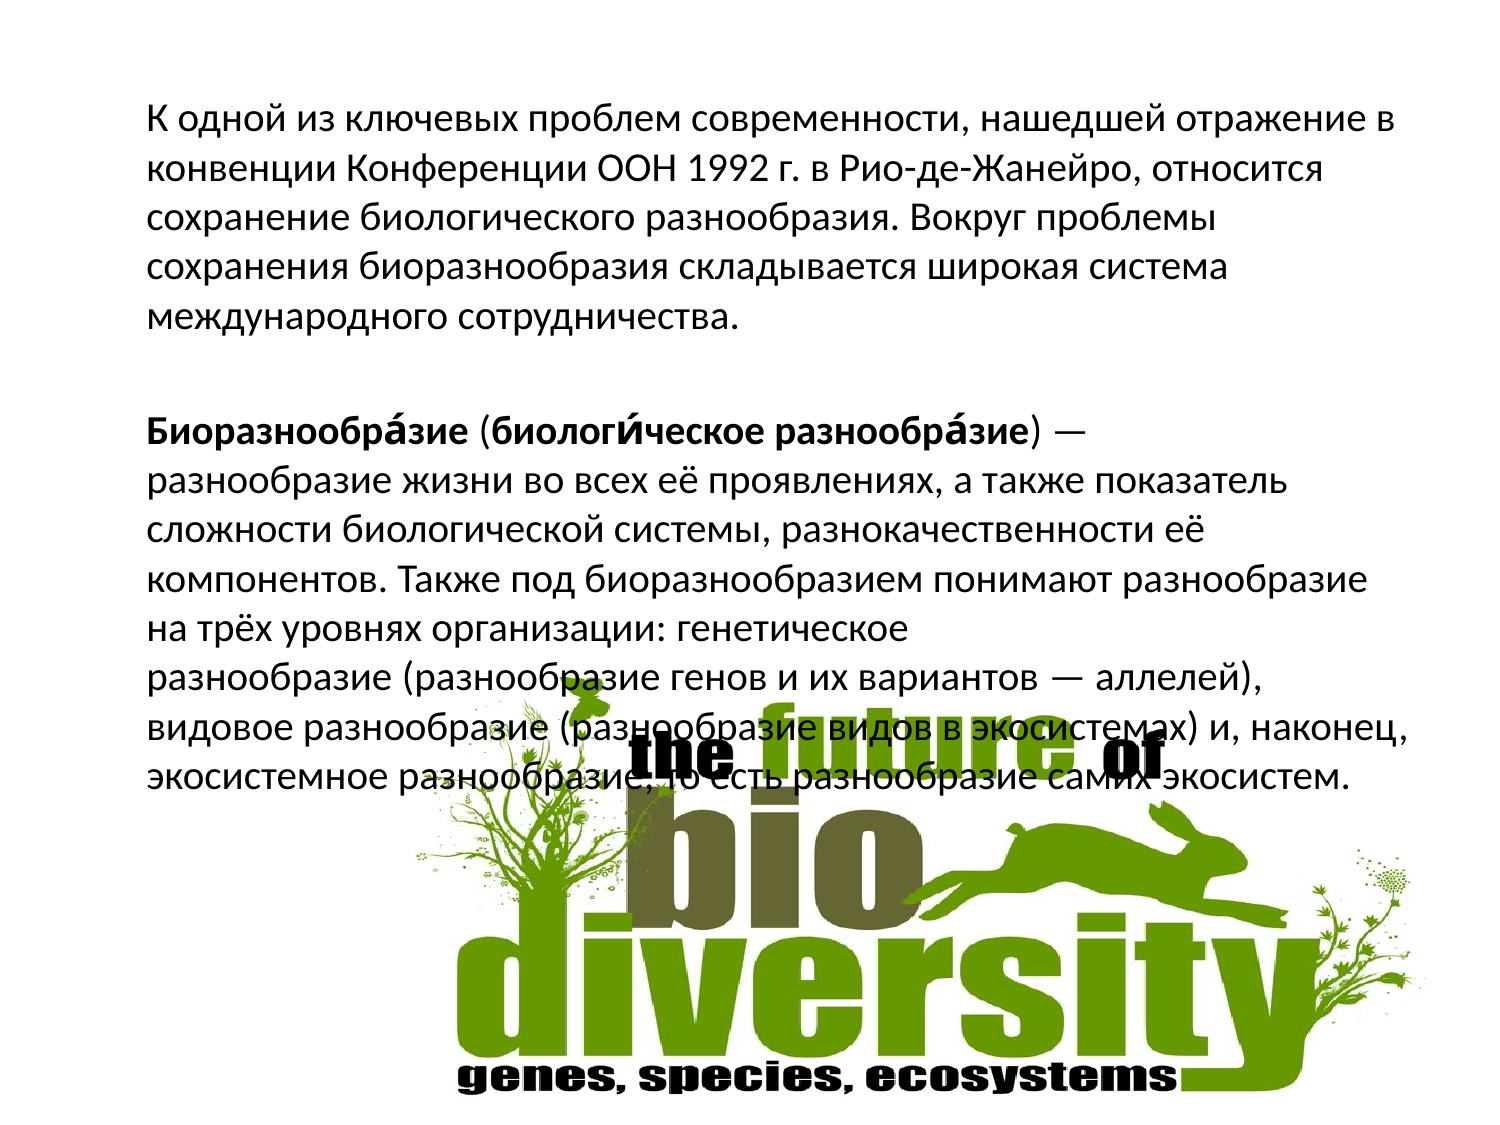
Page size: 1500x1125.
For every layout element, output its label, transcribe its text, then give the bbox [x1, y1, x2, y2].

picture [342, 644, 1500, 1125]
list К одной из ключевых проблем современности, нашедшей отражение в конвенции Конференции ООН 1992 г. в Рио-де-Жанейро, относится сохранение биологического разнообразия. Вокруг проблемы сохранения биоразнообразия складывается широкая система международного сотрудничества. Биоразнообра́зие (биологи́ческое разнообра́зие) — разнообразие жизни во всех её проявлениях, а также показатель сложности биологической системы, разнокачественности её компонентов. Также под биоразнообразием понимают разнообразие на трёх уровнях организации: генетическое разнообразие (разнообразие генов и их вариантов — аллелей), видовое разнообразие (разнообразие видов в экосистемах) и, наконец, экосистемное разнообразие, то есть разнообразие самих экосистем. [76, 78, 1427, 821]
